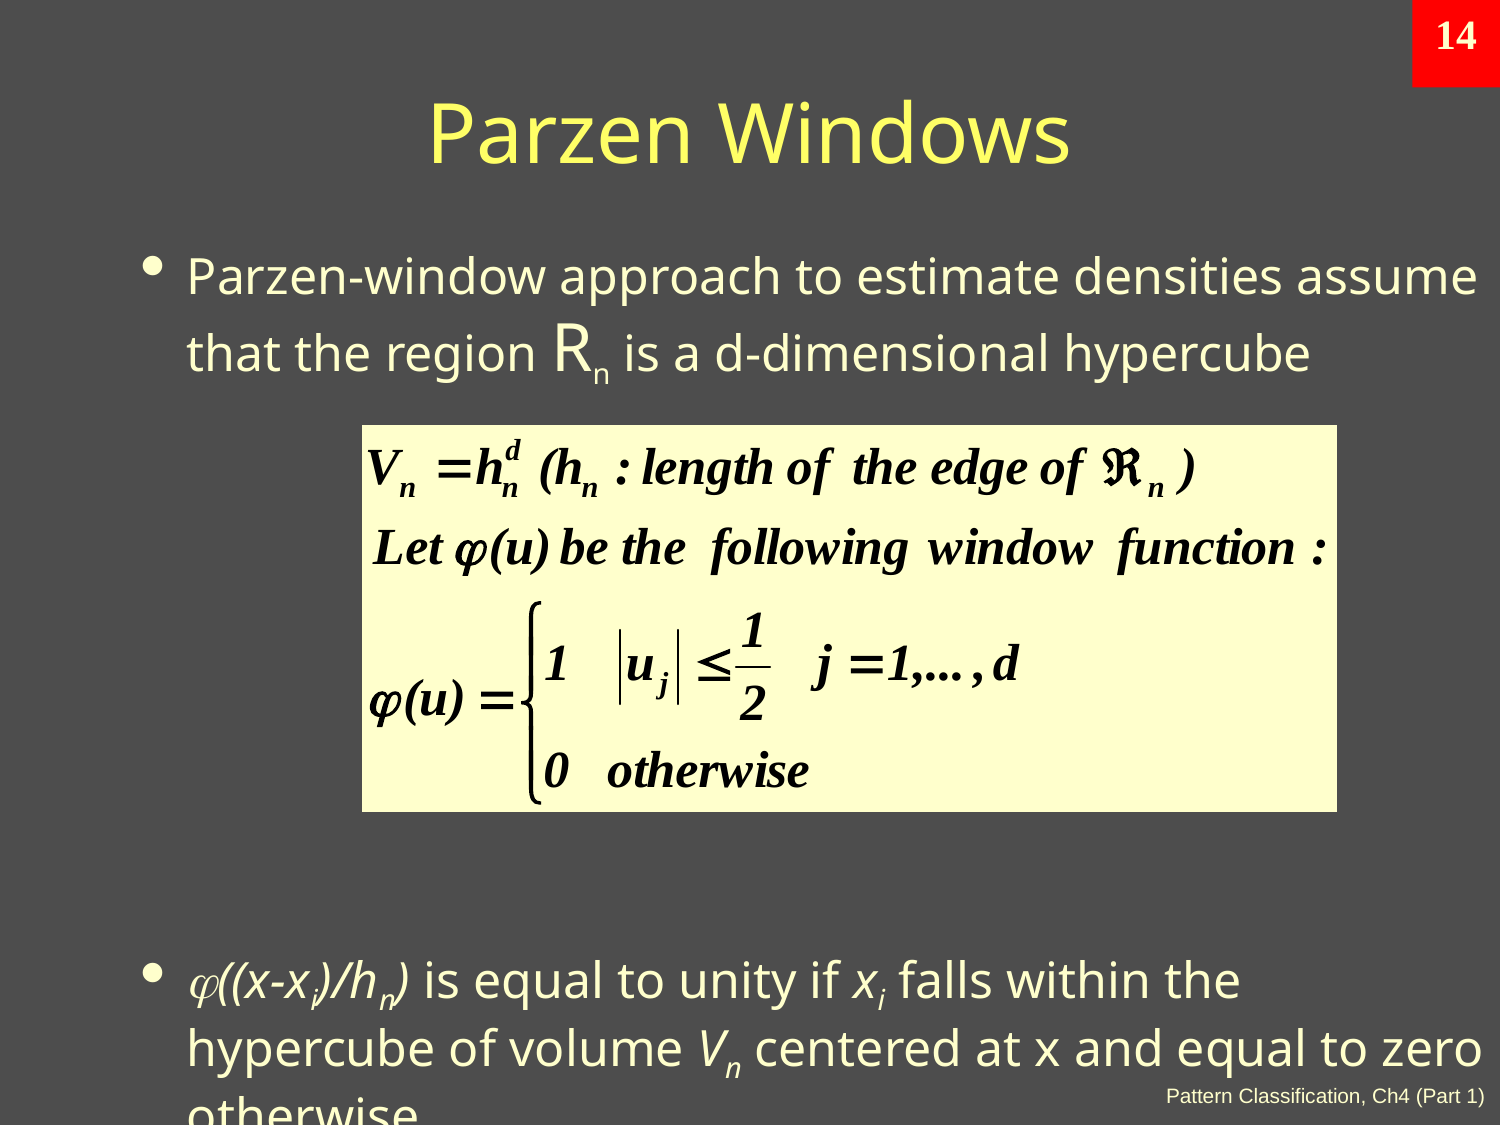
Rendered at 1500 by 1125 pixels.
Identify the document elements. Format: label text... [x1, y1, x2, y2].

slide_number 13 [1412, 0, 1500, 88]
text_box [362, 425, 1338, 813]
title Parzen Windows [62, 75, 1438, 188]
list Parzen-window approach to estimate densities assume that the region Rn is a d-dimensional hypercube ((x-xi)/hn) is equal to unity if xi falls within the hypercube of volume Vn centered at x and equal to zero otherwise. [50, 237, 1500, 1038]
footer Pattern Classification, Ch4 (Part 1) [512, 1074, 1500, 1125]
